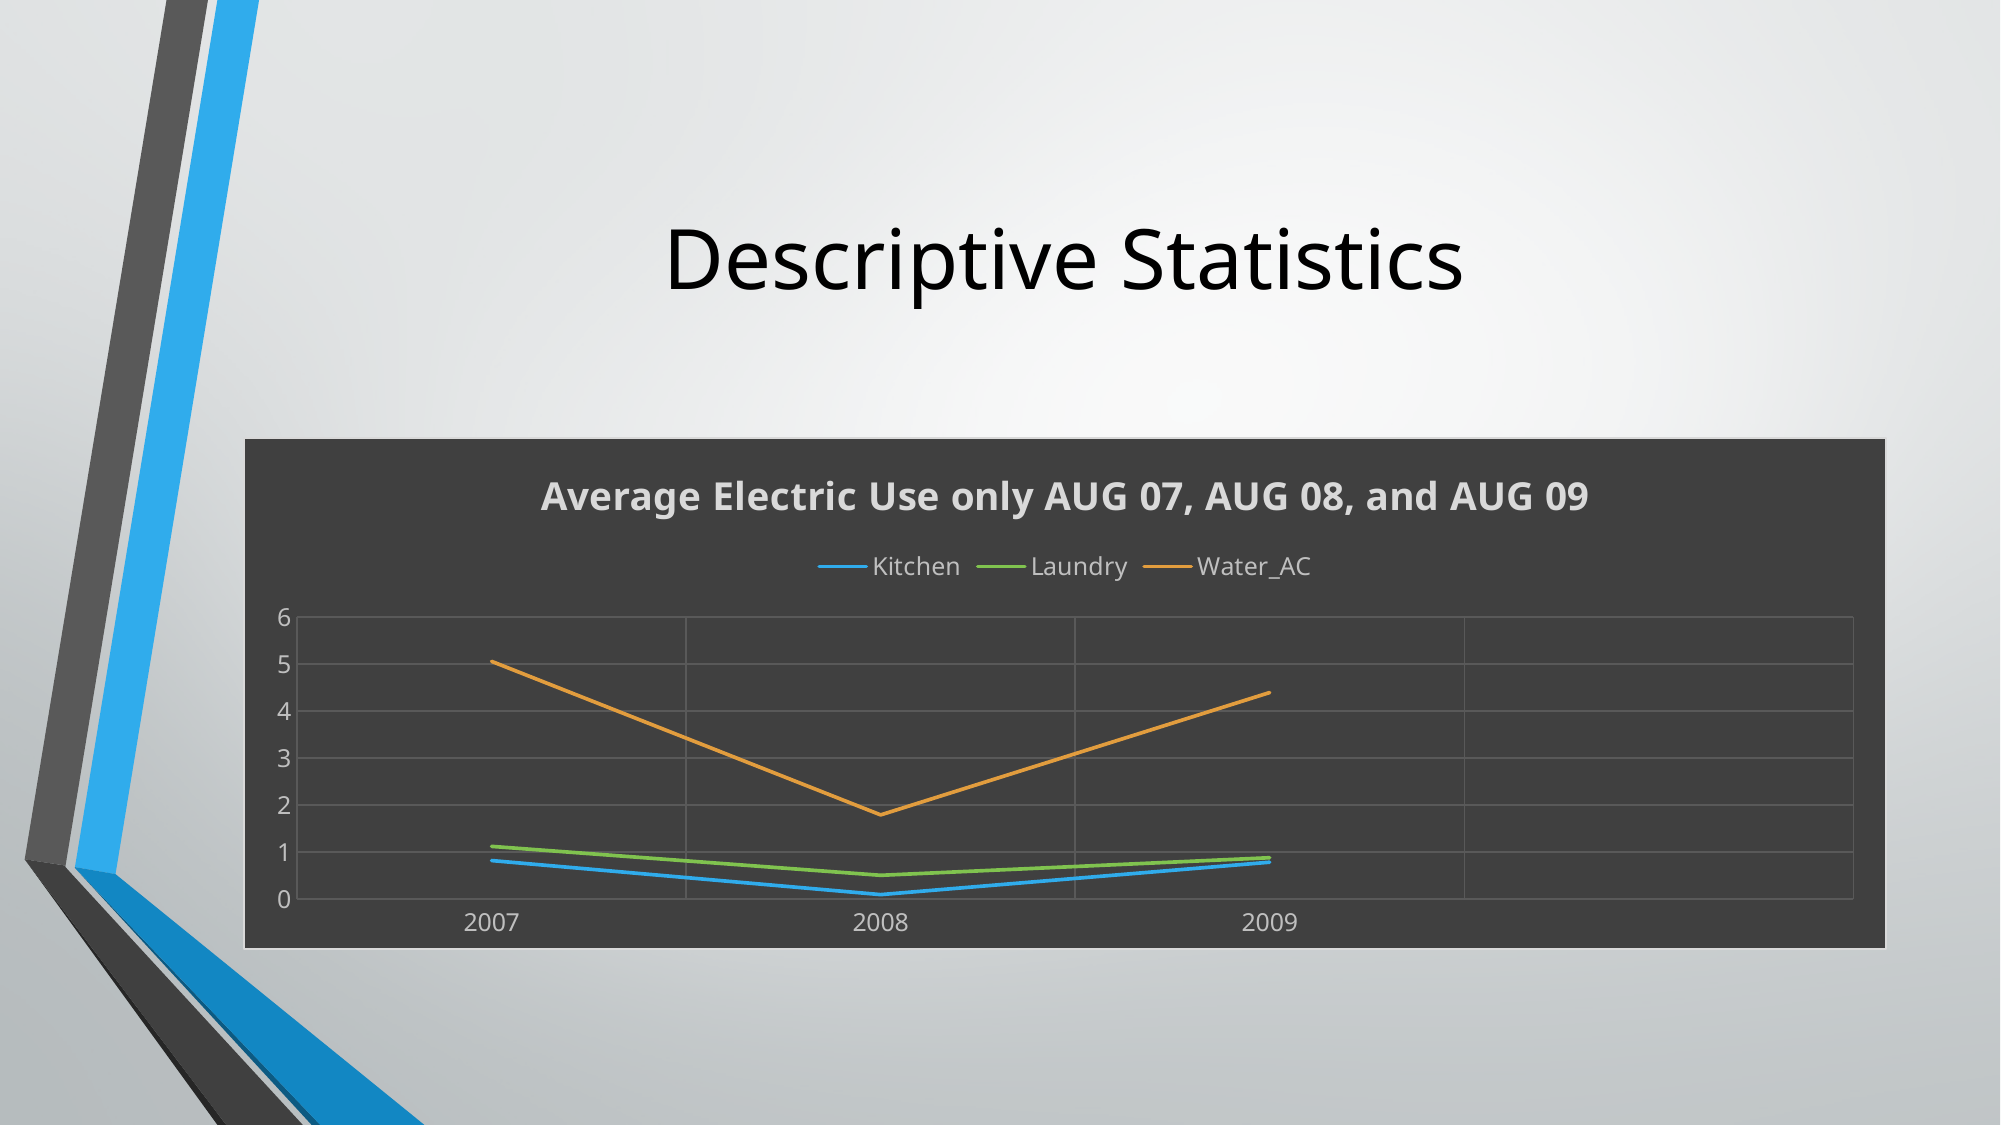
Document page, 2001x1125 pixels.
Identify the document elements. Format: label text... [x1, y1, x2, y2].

title Descriptive Statistics [243, 112, 1887, 400]
chart [243, 437, 1888, 951]
